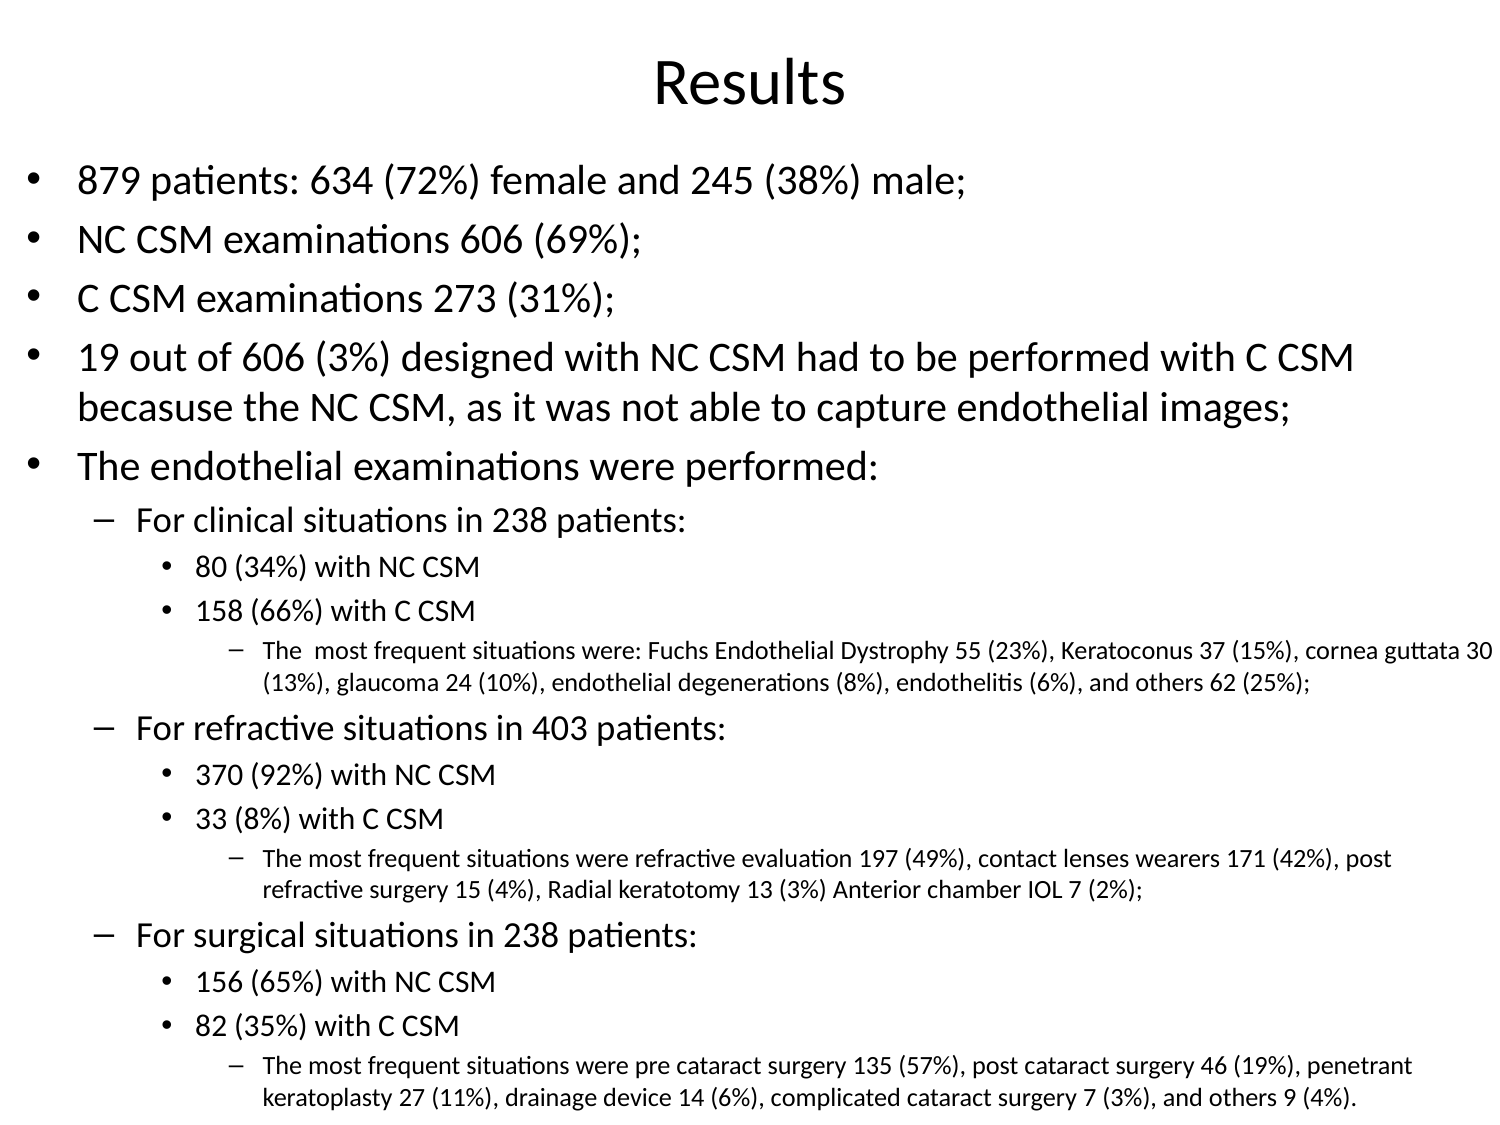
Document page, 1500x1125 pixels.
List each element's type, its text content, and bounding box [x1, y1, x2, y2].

list 879 patients: 634 (72%) female and 245 (38%) male; NC CSM examinations 606 (69%); C CSM examinations 273 (31%); 19 out of 606 (3%) designed with NC CSM had to be performed with C CSM becasuse the NC CSM, as it was not able to capture endothelial images; The endothelial examinations were performed: For clinical situations in 238 patients: 80 (34%) with NC CSM 158 (66%) with C CSM The most frequent situations were: Fuchs Endothelial Dystrophy 55 (23%), Keratoconus 37 (15%), cornea guttata 30 (13%), glaucoma 24 (10%), endothelial degenerations (8%), endothelitis (6%), and others 62 (25%); For refractive situations in 403 patients: 370 (92%) with NC CSM 33 (8%) with C CSM The most frequent situations were refractive evaluation 197 (49%), contact lenses wearers 171 (42%), post refractive surgery 15 (4%), Radial keratotomy 13 (3%) Anterior chamber IOL 7 (2%); For surgical situations in 238 patients: 156 (65%) with NC CSM 82 (35%) with C CSM The most frequent situations were pre cataract surgery 135 (57%), post cataract surgery 46 (19%), penetrant keratoplasty 27 (11%), drainage device 14 (6%), complicated cataract surgery 7 (3%), and others 9 (4%). [11, 145, 1500, 1125]
title Results [75, 0, 1425, 145]
